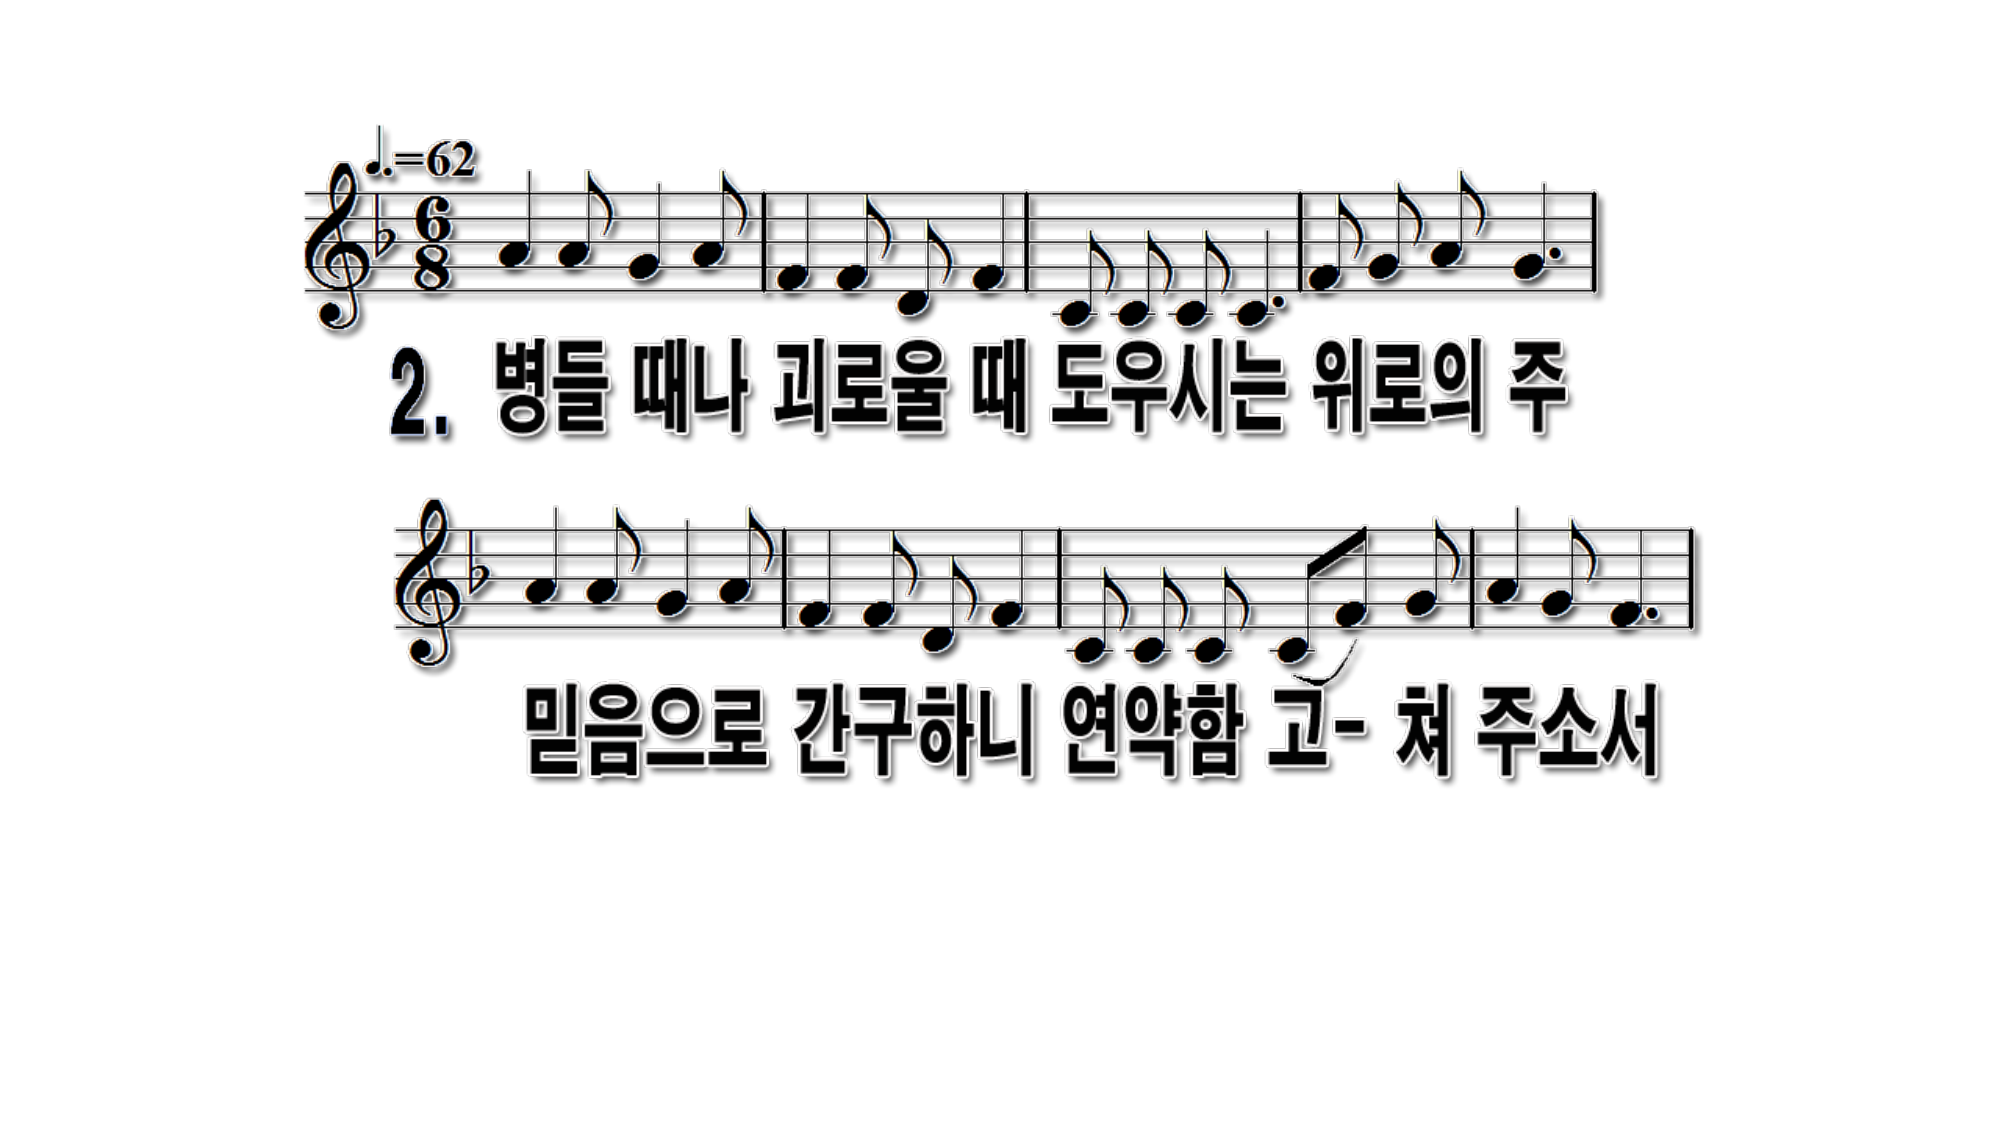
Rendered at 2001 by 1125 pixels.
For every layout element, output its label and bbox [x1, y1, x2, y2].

picture [249, 0, 1750, 835]
